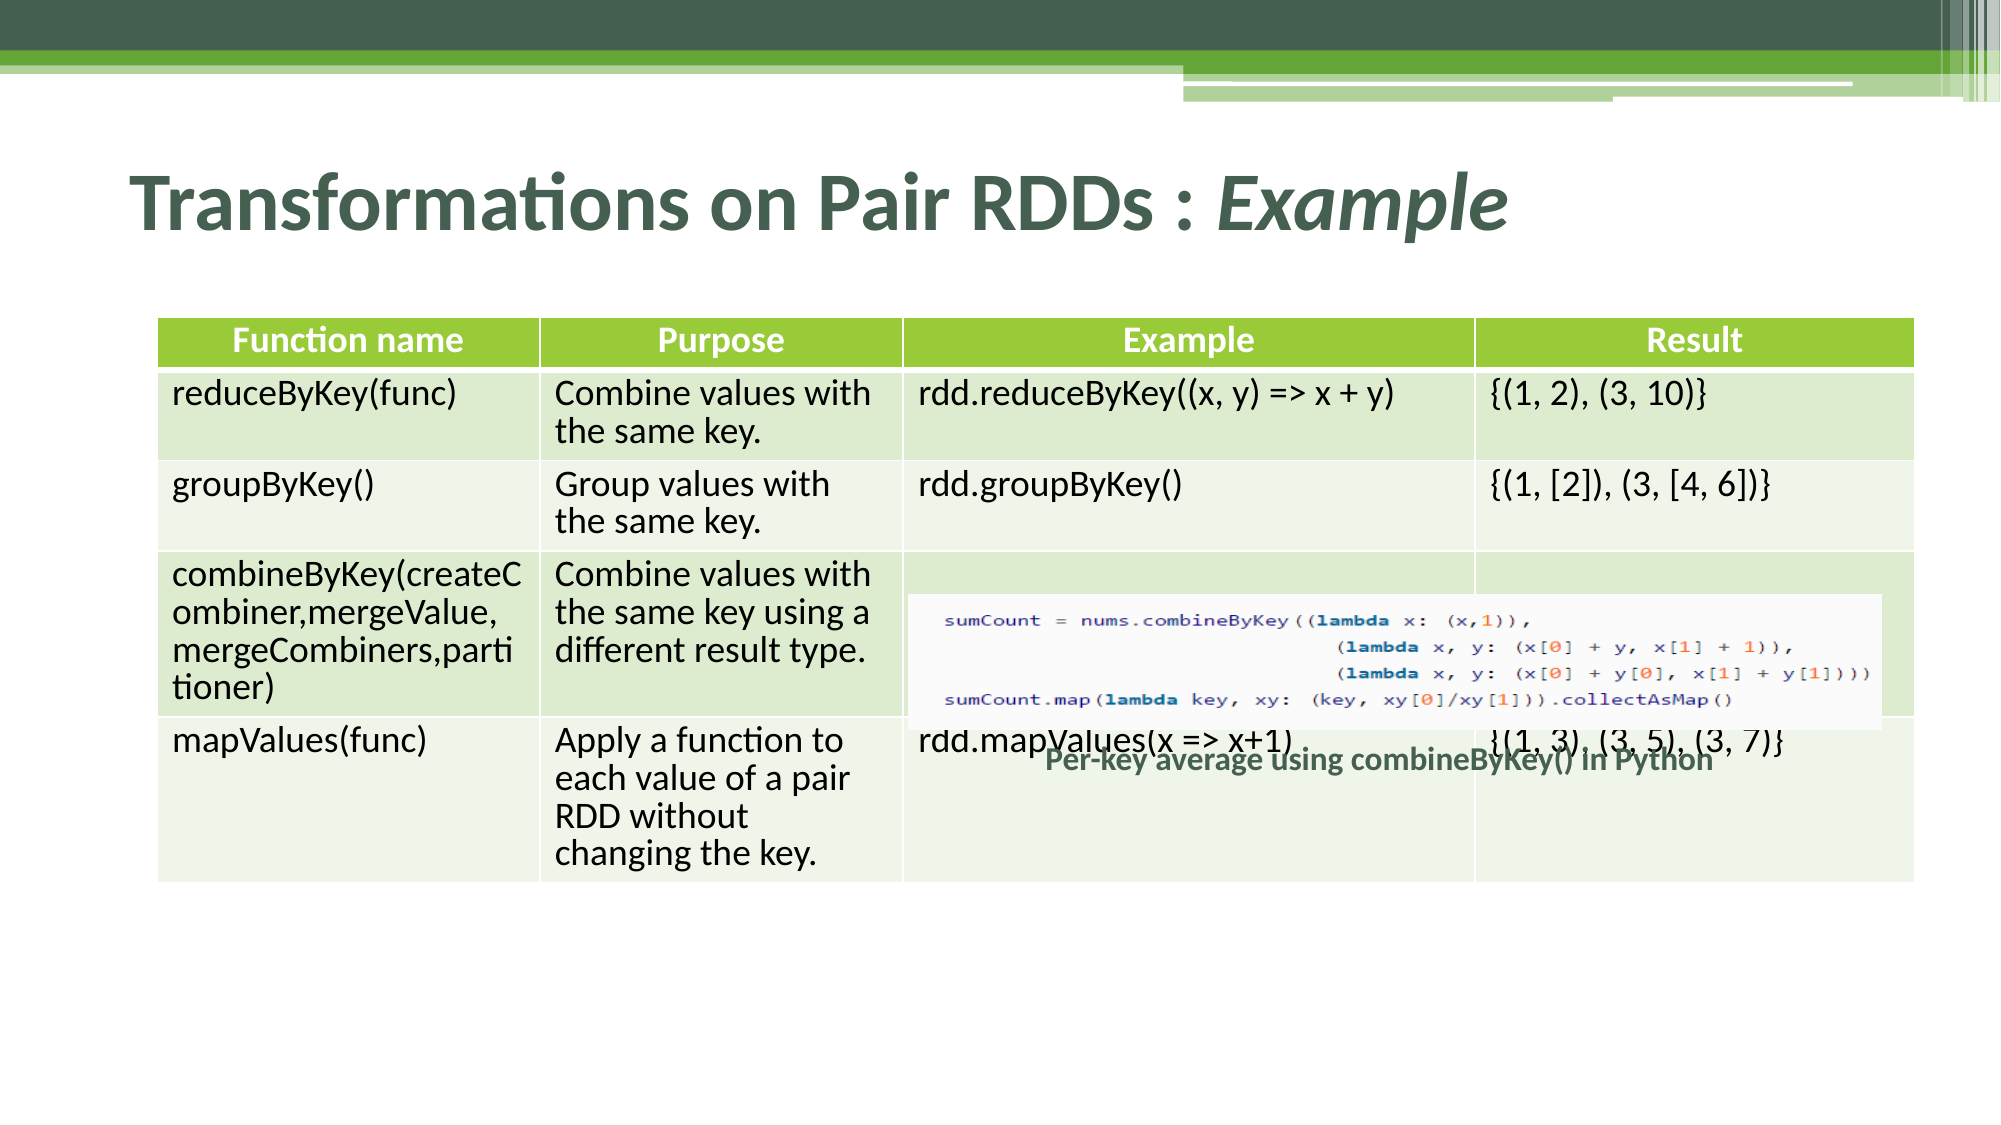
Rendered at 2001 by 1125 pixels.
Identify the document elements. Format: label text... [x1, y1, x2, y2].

table_header Function name [158, 318, 539, 367]
table_header Example [904, 318, 1474, 367]
table_cell groupByKey() [158, 461, 539, 550]
table_cell Group values with the same key. [541, 461, 902, 550]
table_cell [1476, 552, 1914, 716]
table_cell {(1, [2]), (3, [4, 6])} [1476, 461, 1914, 550]
table_header Purpose [541, 318, 902, 367]
table_cell combineByKey(createCombiner,mergeValue, mergeCombiners,partitioner) [158, 552, 539, 716]
table_cell rdd.reduceByKey((x, y) => x + y) [904, 373, 1474, 460]
table_header Result [1476, 318, 1914, 367]
table_cell Apply a function to each value of a pair RDD without changing the key. [541, 718, 902, 882]
table_cell [904, 552, 1474, 716]
table_cell Combine values with the same key using a different result type. [541, 552, 902, 716]
table_cell rdd.groupByKey() [904, 461, 1474, 550]
table_cell {(1, 2), (3, 10)} [1476, 373, 1914, 460]
picture [908, 594, 1882, 730]
title Transformations on Pair RDDs : Example [114, 110, 1915, 285]
table_cell {(1, 3), (3, 5), (3, 7)} [1476, 718, 1914, 882]
text_box Per-key average using combineByKey() in Python [1030, 730, 1730, 785]
table_cell Combine values with the same key. [541, 373, 902, 460]
table_cell reduceByKey(func) [158, 373, 539, 460]
table_cell rdd.mapValues(x => x+1) [904, 718, 1474, 882]
table_cell mapValues(func) [158, 718, 539, 882]
